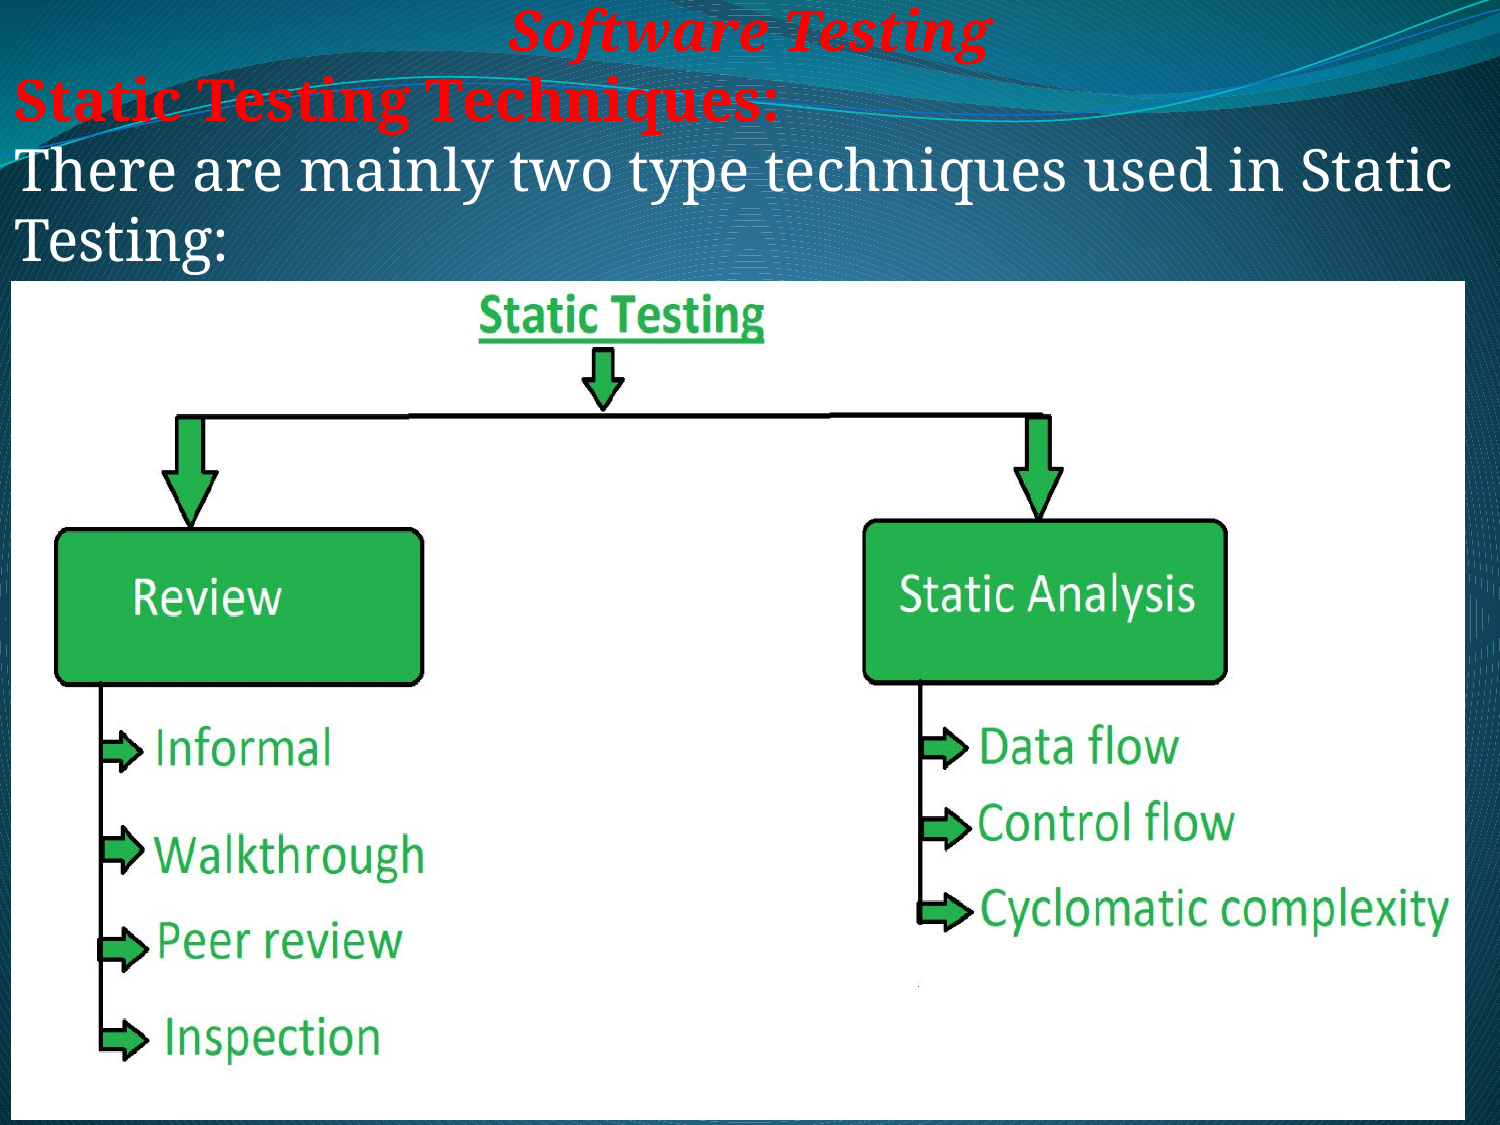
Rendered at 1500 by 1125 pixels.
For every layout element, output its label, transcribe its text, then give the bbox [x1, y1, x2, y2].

picture [11, 280, 1466, 1120]
text_box Software Testing Static Testing Techniques: There are mainly two type techniques used in Static Testing: [0, 0, 1500, 416]
